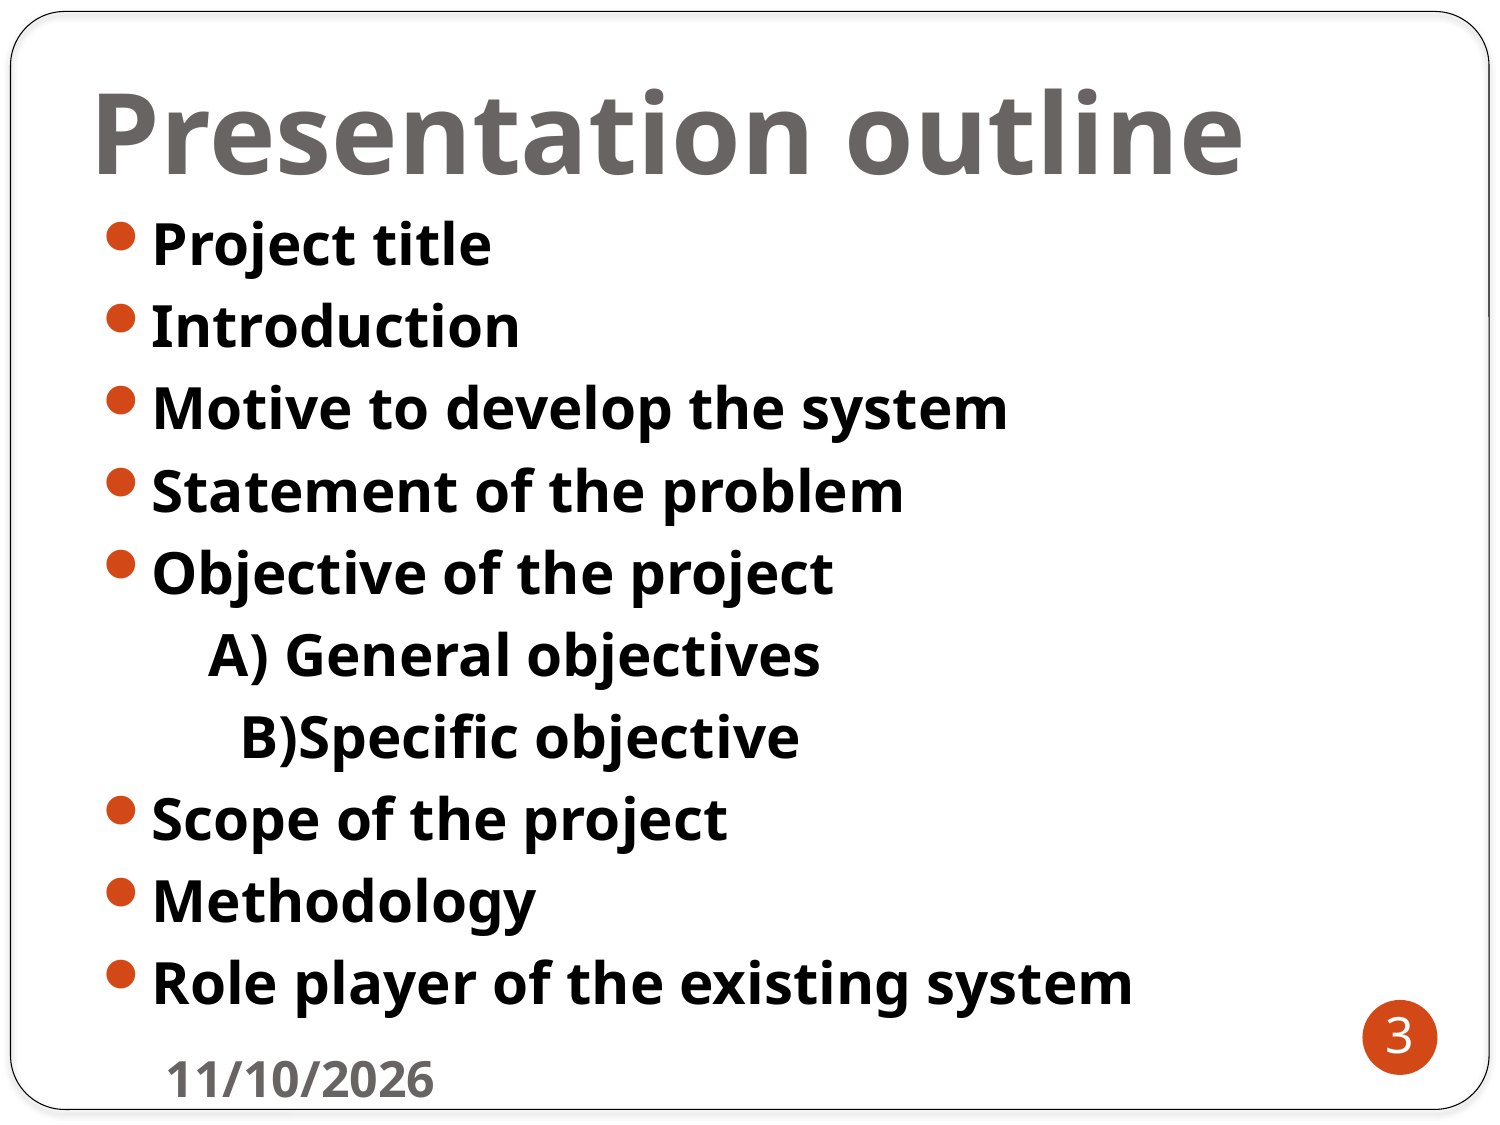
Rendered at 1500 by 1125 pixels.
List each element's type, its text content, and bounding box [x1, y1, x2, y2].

slide_number 3 [1372, 1009, 1438, 1075]
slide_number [99, 1063, 450, 1125]
title Presentation outline [75, 45, 1425, 213]
list Project title Introduction Motive to develop the system Statement of the problem Objective of the project A) General objectives B)Specific objective Scope of the project Methodology Role player of the existing system [87, 200, 1425, 1063]
